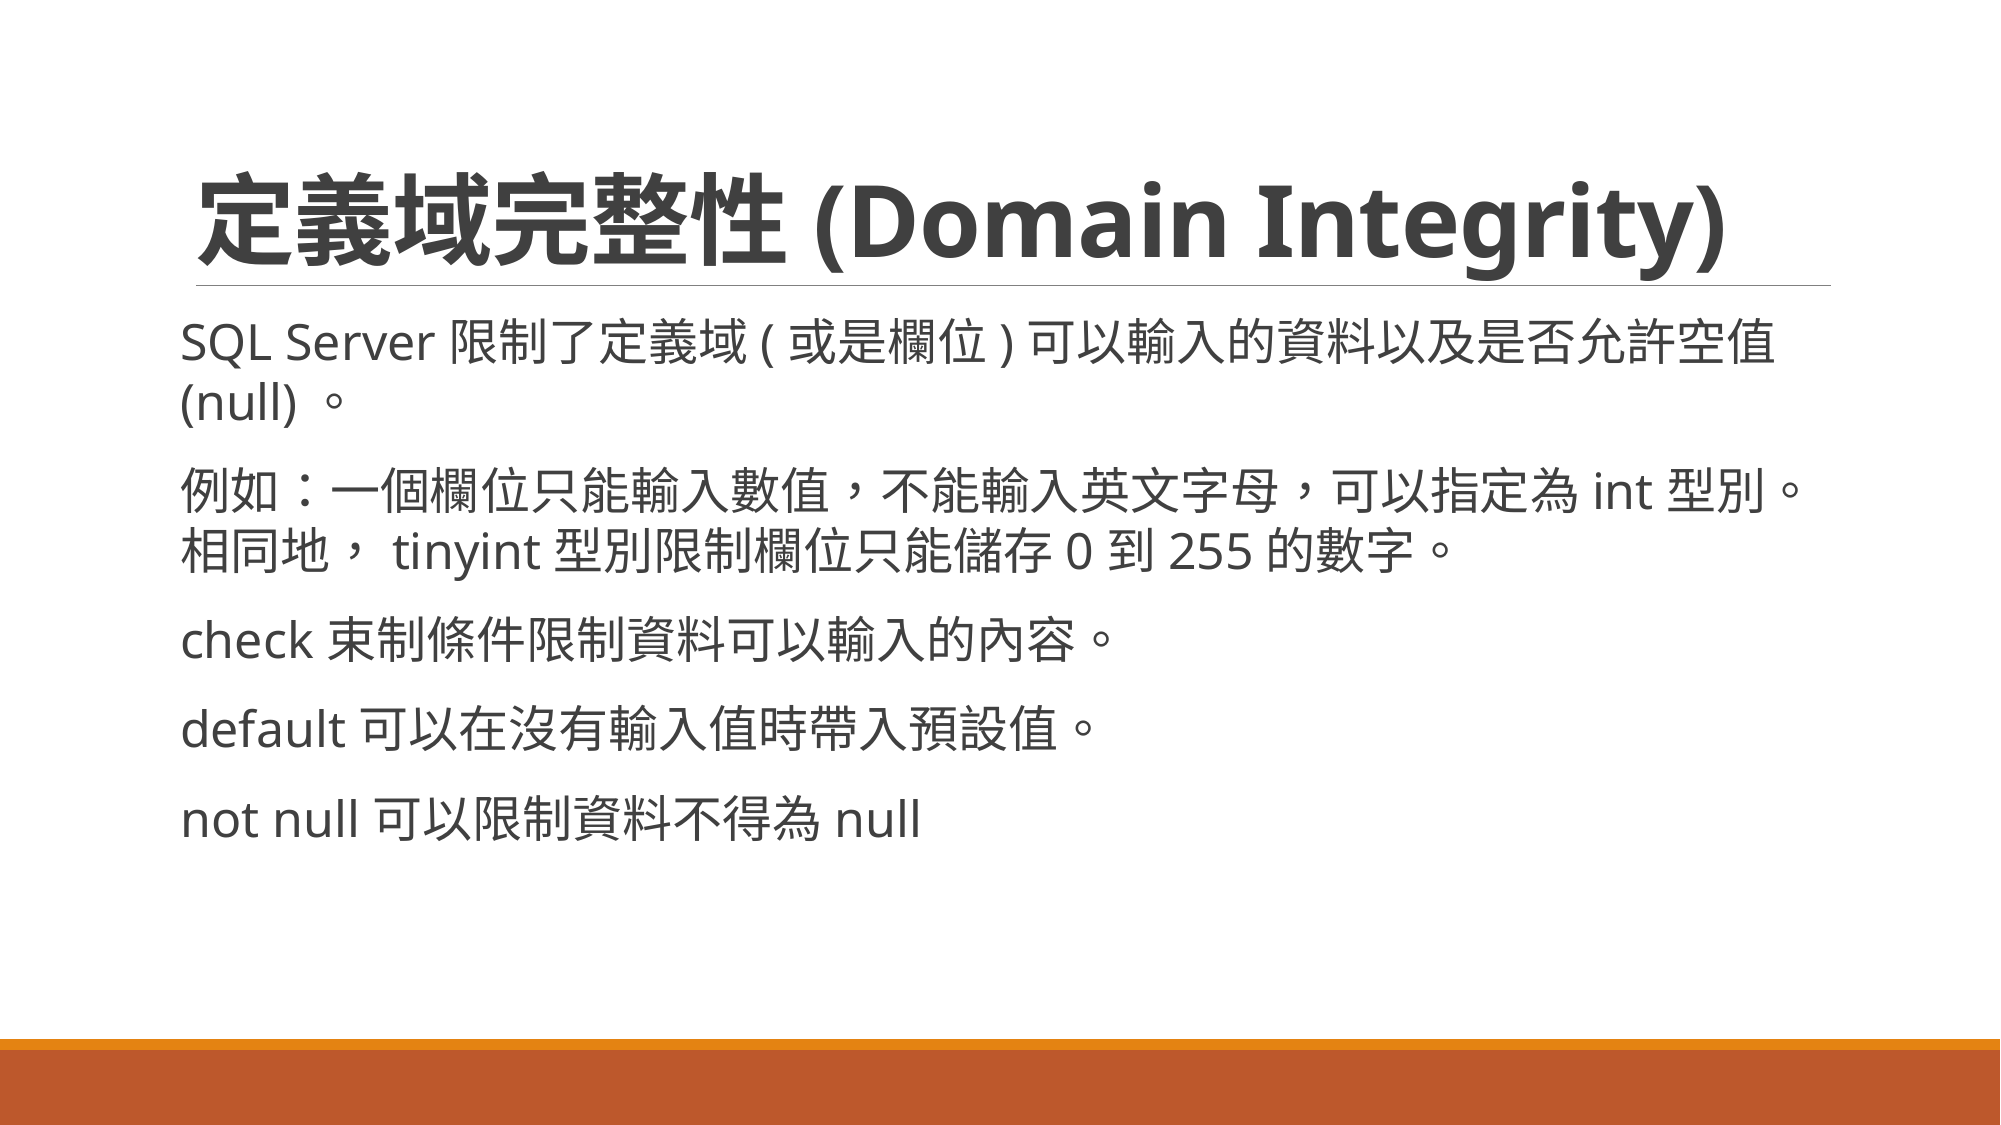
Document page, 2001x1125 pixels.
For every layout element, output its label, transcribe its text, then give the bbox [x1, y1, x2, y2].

list SQL Server限制了定義域(或是欄位)可以輸入的資料以及是否允許空值(null)。 例如：一個欄位只能輸入數值，不能輸入英文字母，可以指定為int型別。相同地，tinyint型別限制欄位只能儲存0到255的數字。 check束制條件限制資料可以輸入的內容。 default可以在沒有輸入值時帶入預設值。 not null可以限制資料不得為null [180, 302, 1830, 963]
title 定義域完整性(Domain Integrity) [180, 47, 1830, 285]
